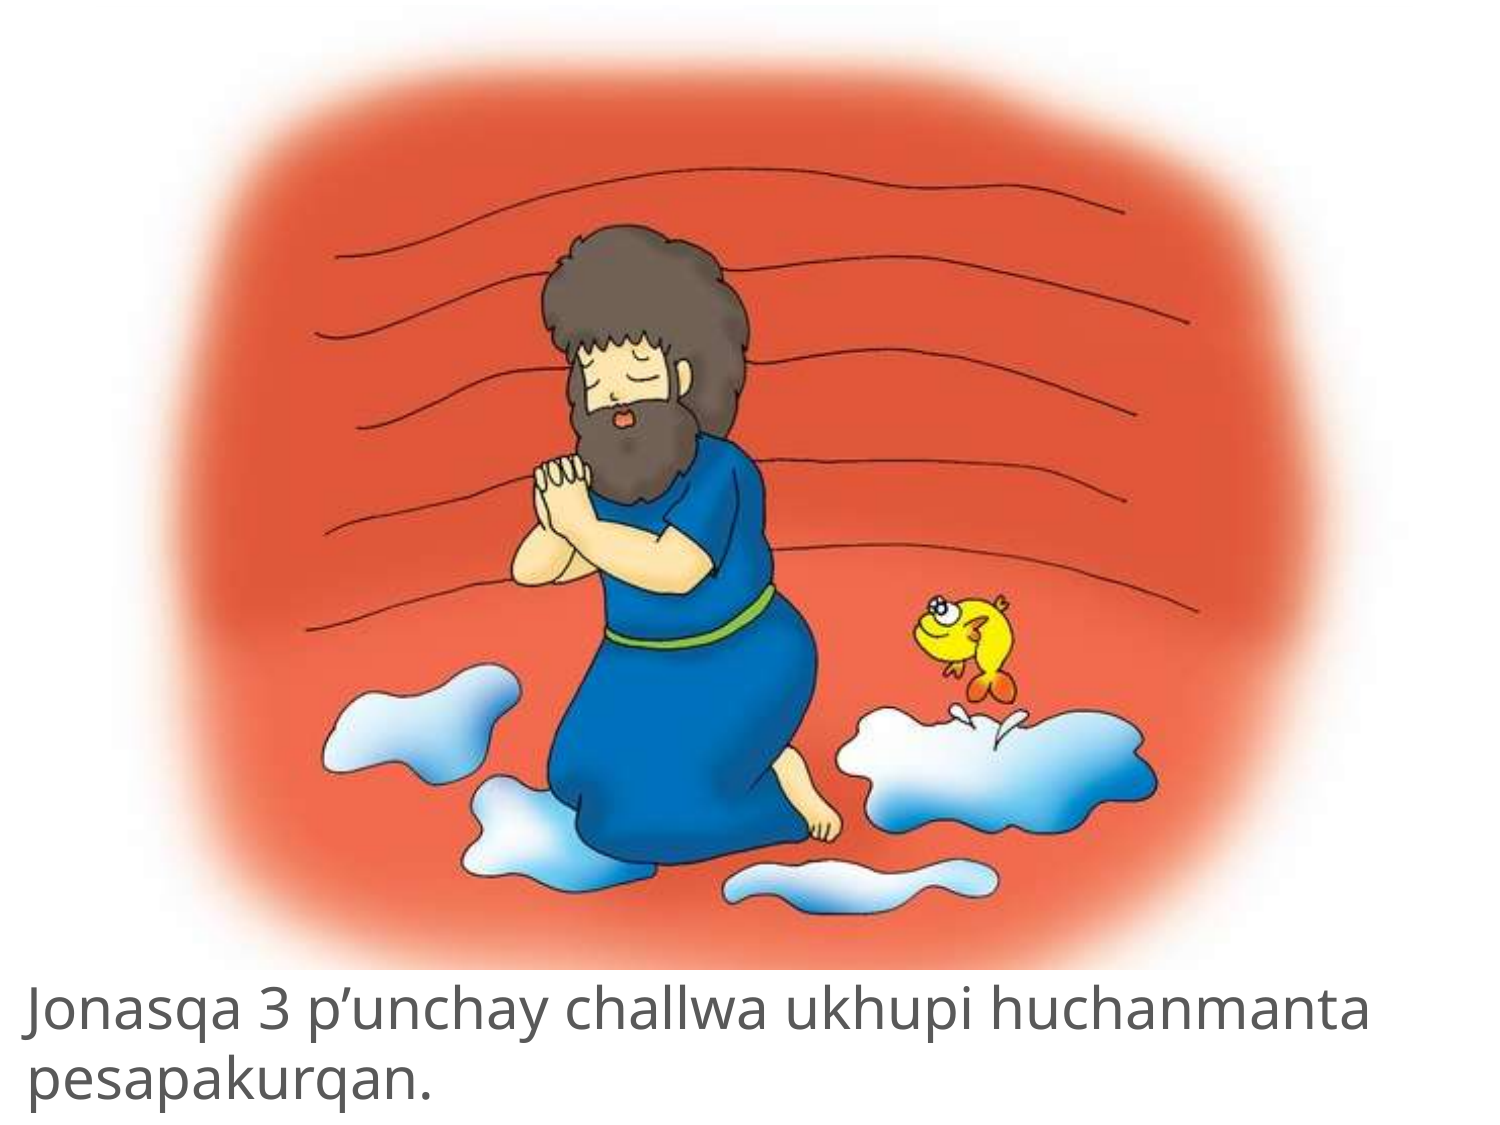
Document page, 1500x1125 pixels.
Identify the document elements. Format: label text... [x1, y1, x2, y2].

text_box Jonasqa 3 p’unchay challwa ukhupi huchanmanta pesapakurqan. [11, 964, 1498, 1119]
picture [96, 5, 1413, 971]
